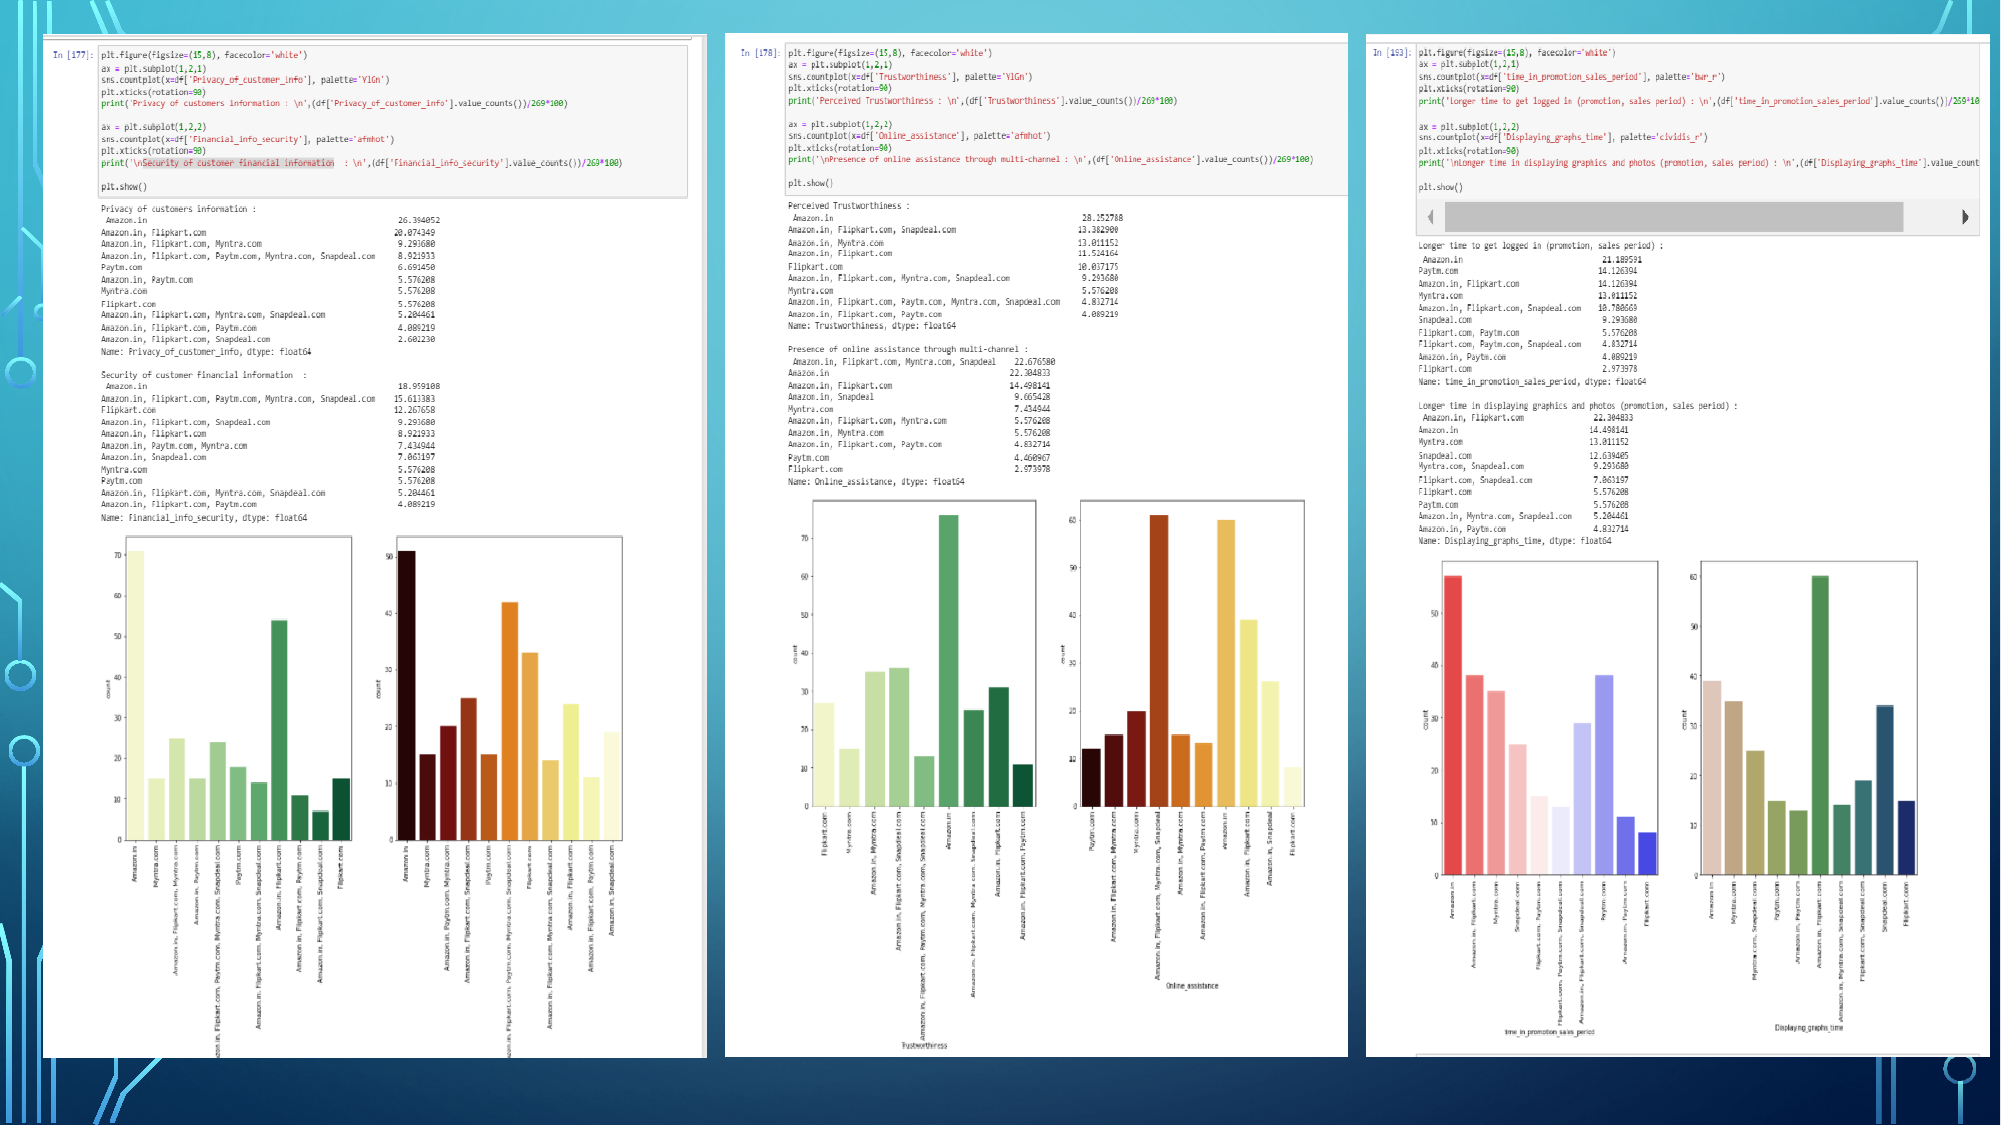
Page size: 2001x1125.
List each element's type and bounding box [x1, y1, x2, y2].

picture [42, 34, 707, 1059]
picture [724, 33, 1349, 1057]
picture [1366, 34, 1990, 1057]
